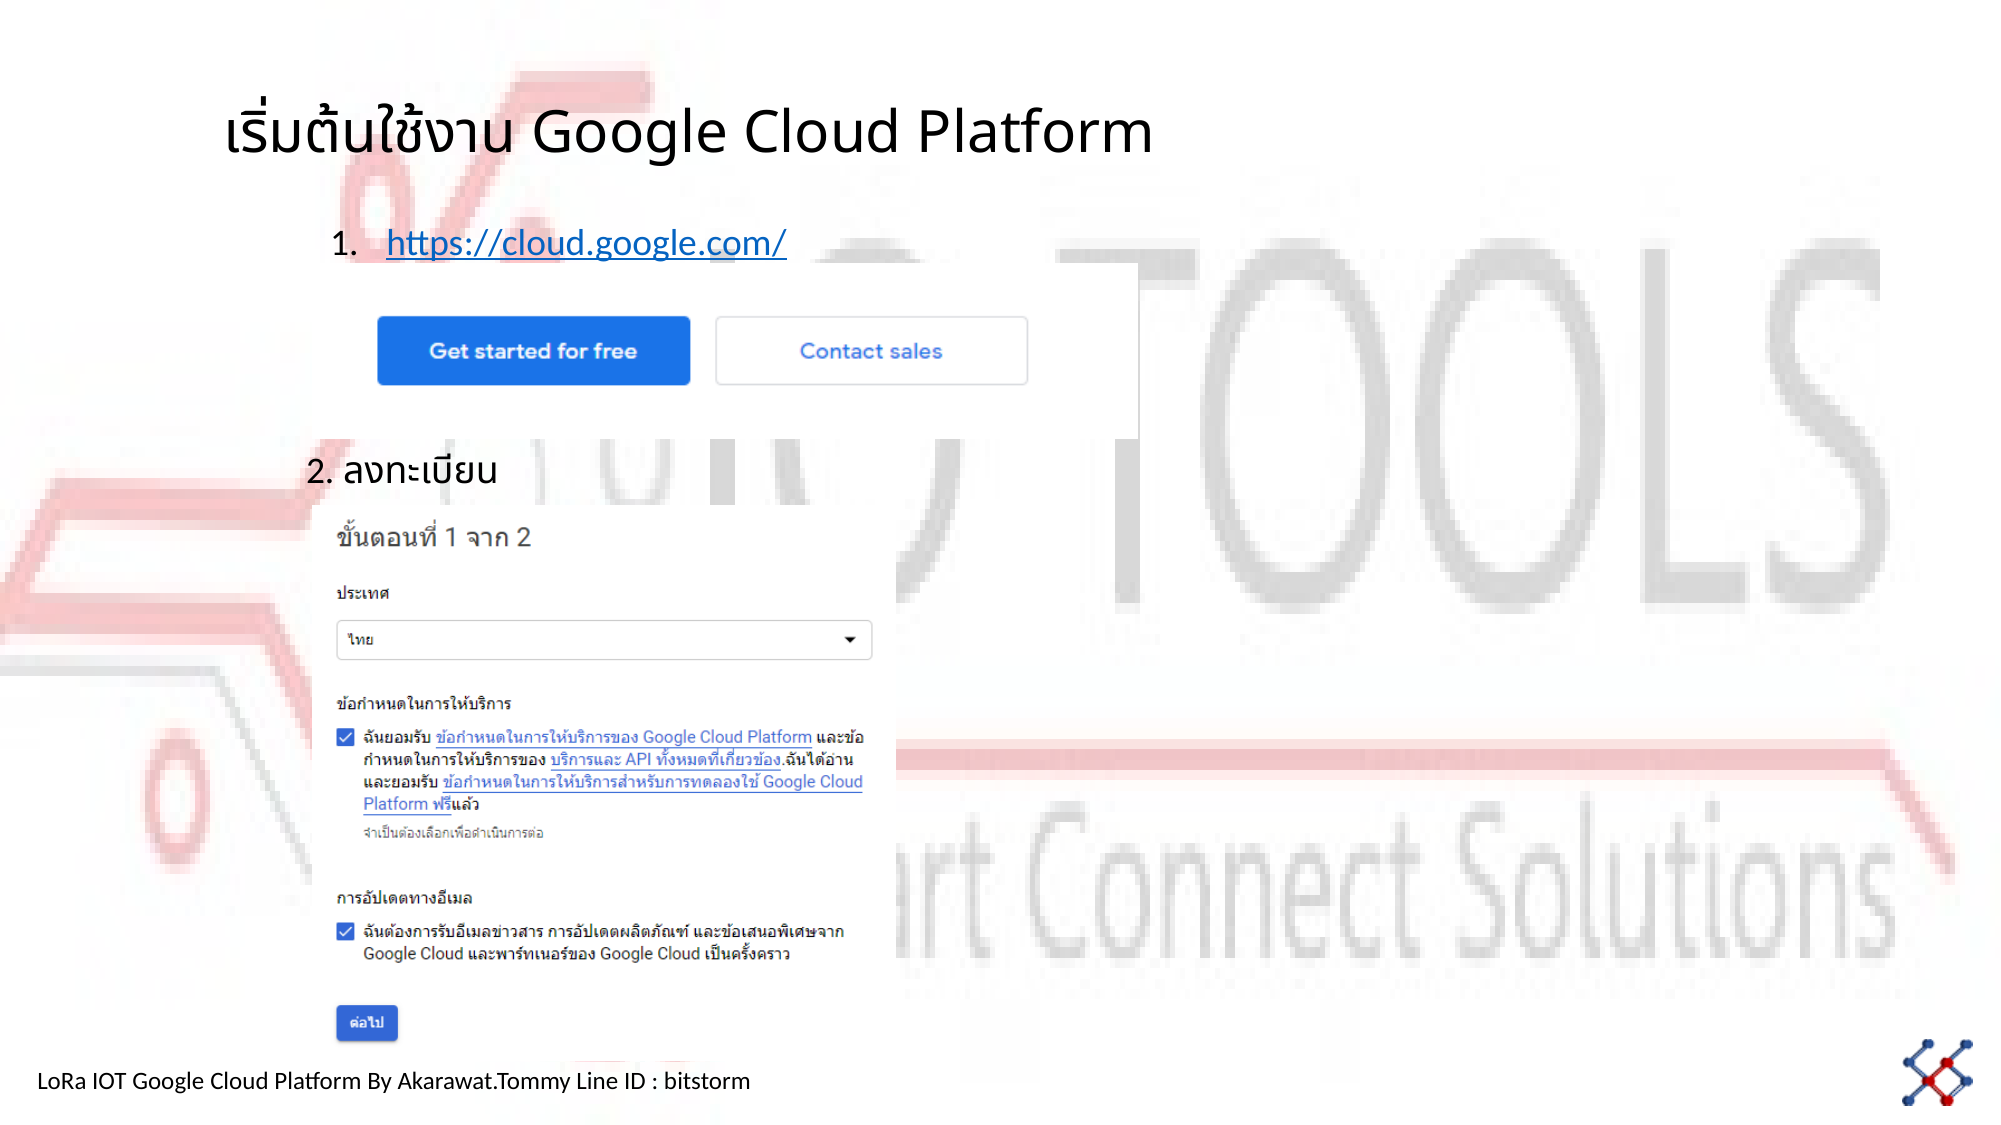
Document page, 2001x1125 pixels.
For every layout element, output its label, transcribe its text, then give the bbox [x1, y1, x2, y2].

text_box https://cloud.google.com/ [315, 210, 802, 263]
picture [312, 263, 1138, 439]
picture [312, 505, 896, 1061]
text_box เริ่มต้นใช้งาน Google Cloud Platform [223, 88, 1618, 143]
picture [1902, 1039, 1973, 1106]
text_box 2. ลงทะเบียน [291, 438, 514, 544]
